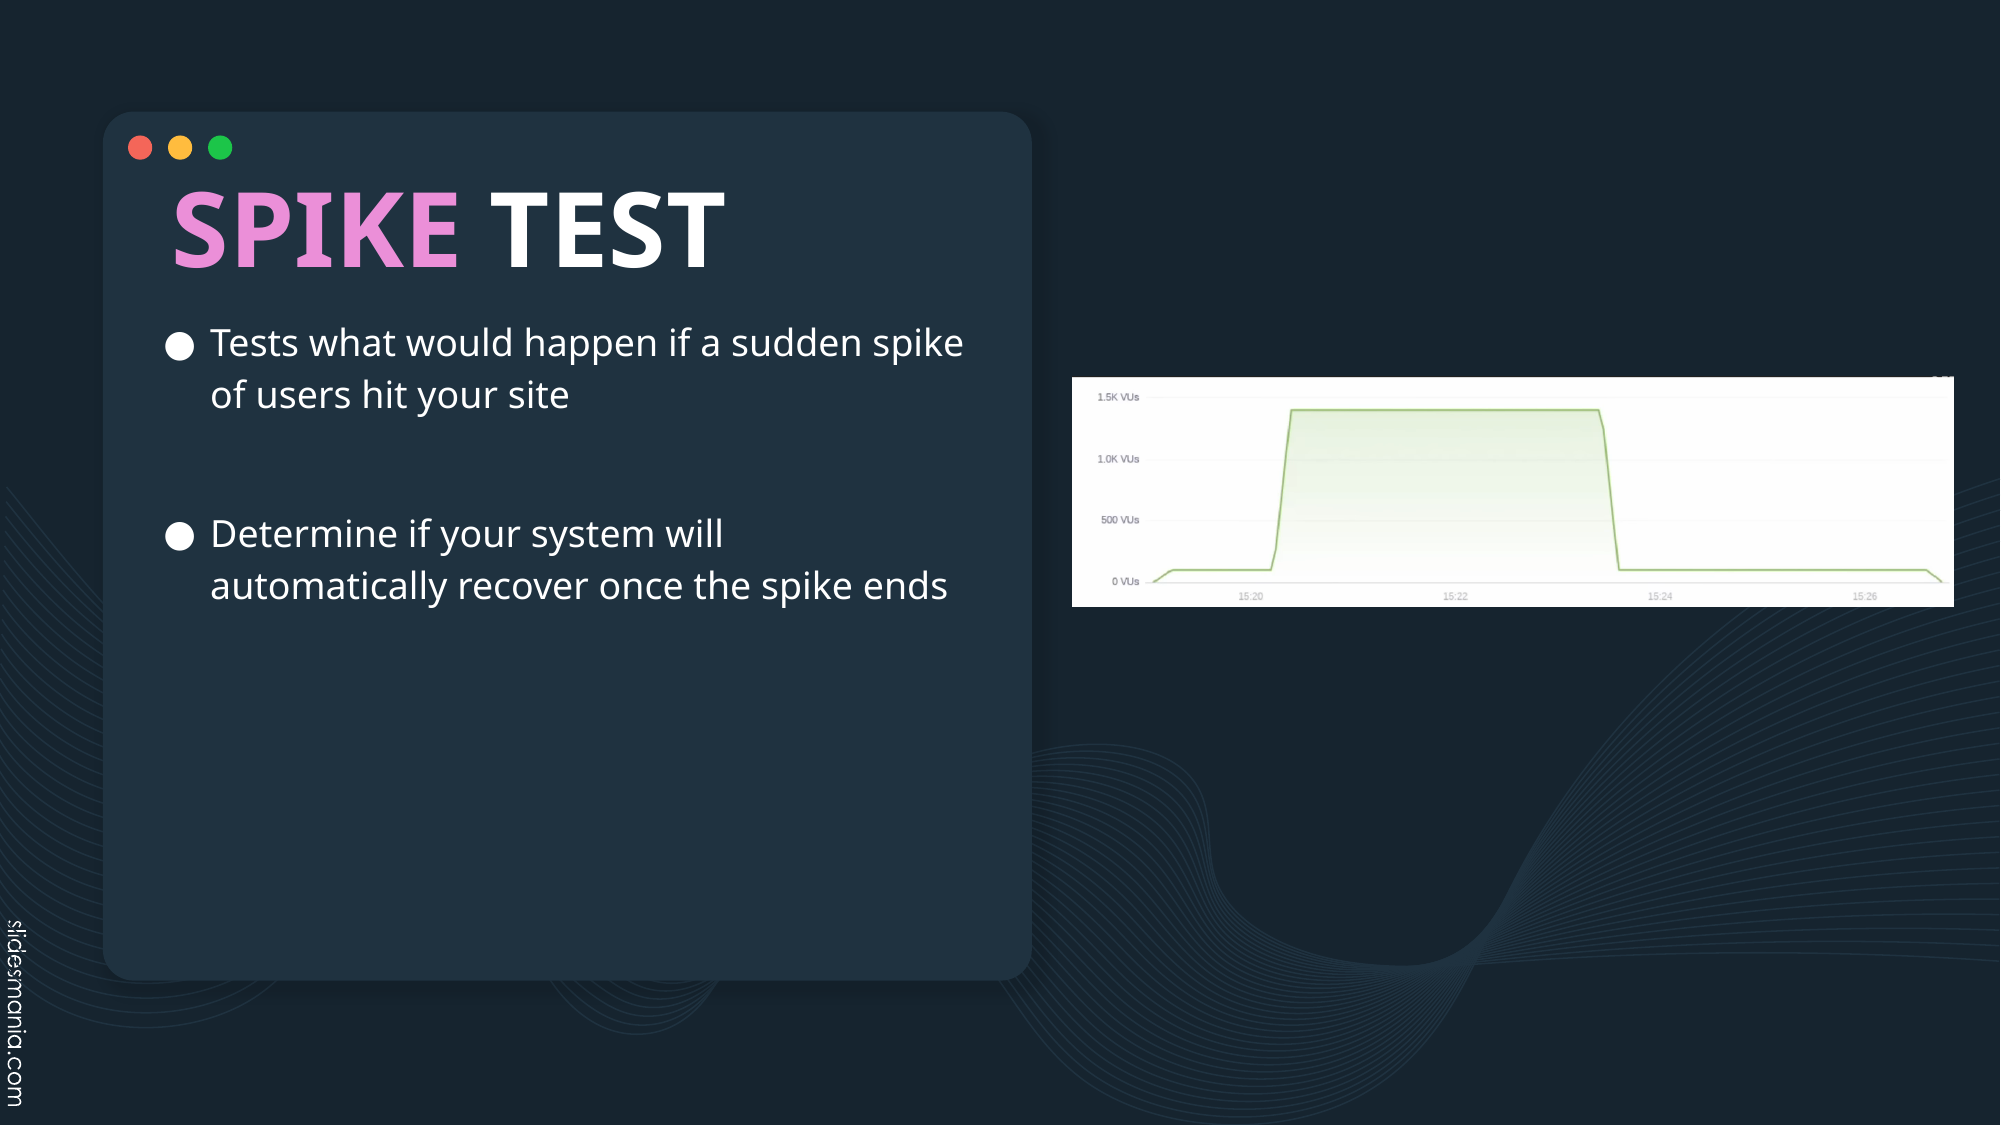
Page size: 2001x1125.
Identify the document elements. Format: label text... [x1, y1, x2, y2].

title SPIKE TEST [151, 167, 1000, 506]
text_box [127, 135, 233, 160]
list Tests what would happen if a sudden spike of users hit your site Determine if your system will automatically recover once the spike ends [143, 292, 992, 631]
text_box [102, 111, 1032, 981]
picture [1071, 376, 1955, 608]
